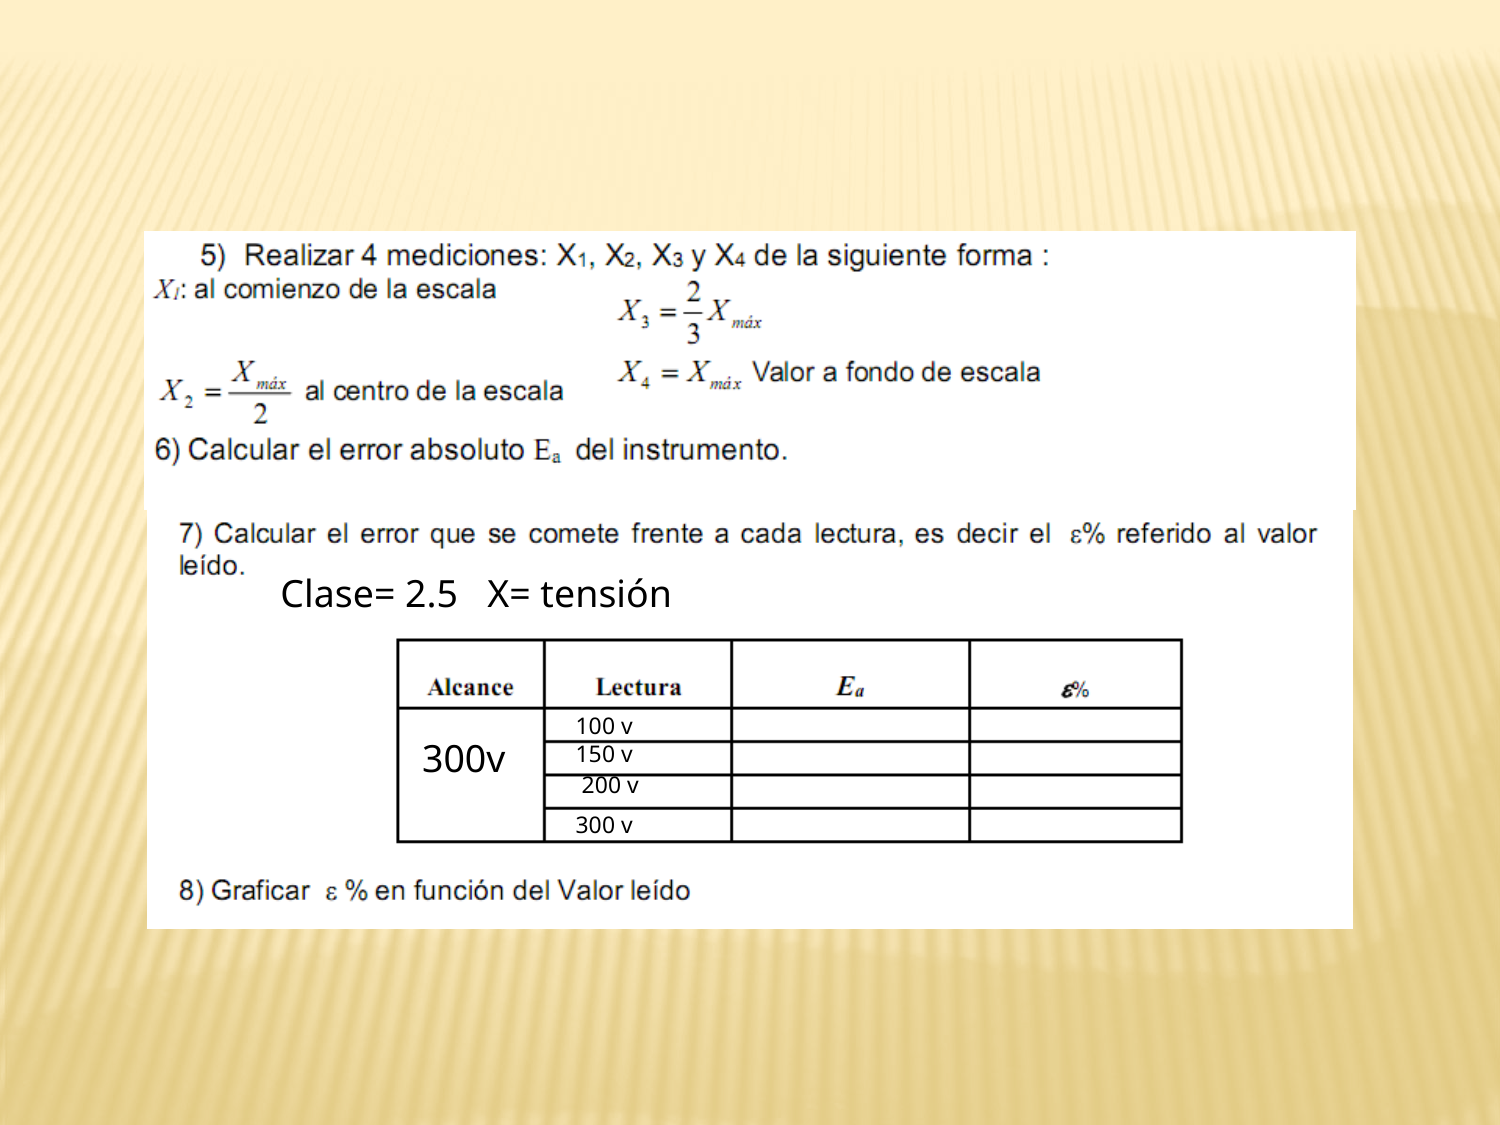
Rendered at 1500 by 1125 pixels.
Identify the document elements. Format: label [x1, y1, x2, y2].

picture [144, 231, 1356, 929]
